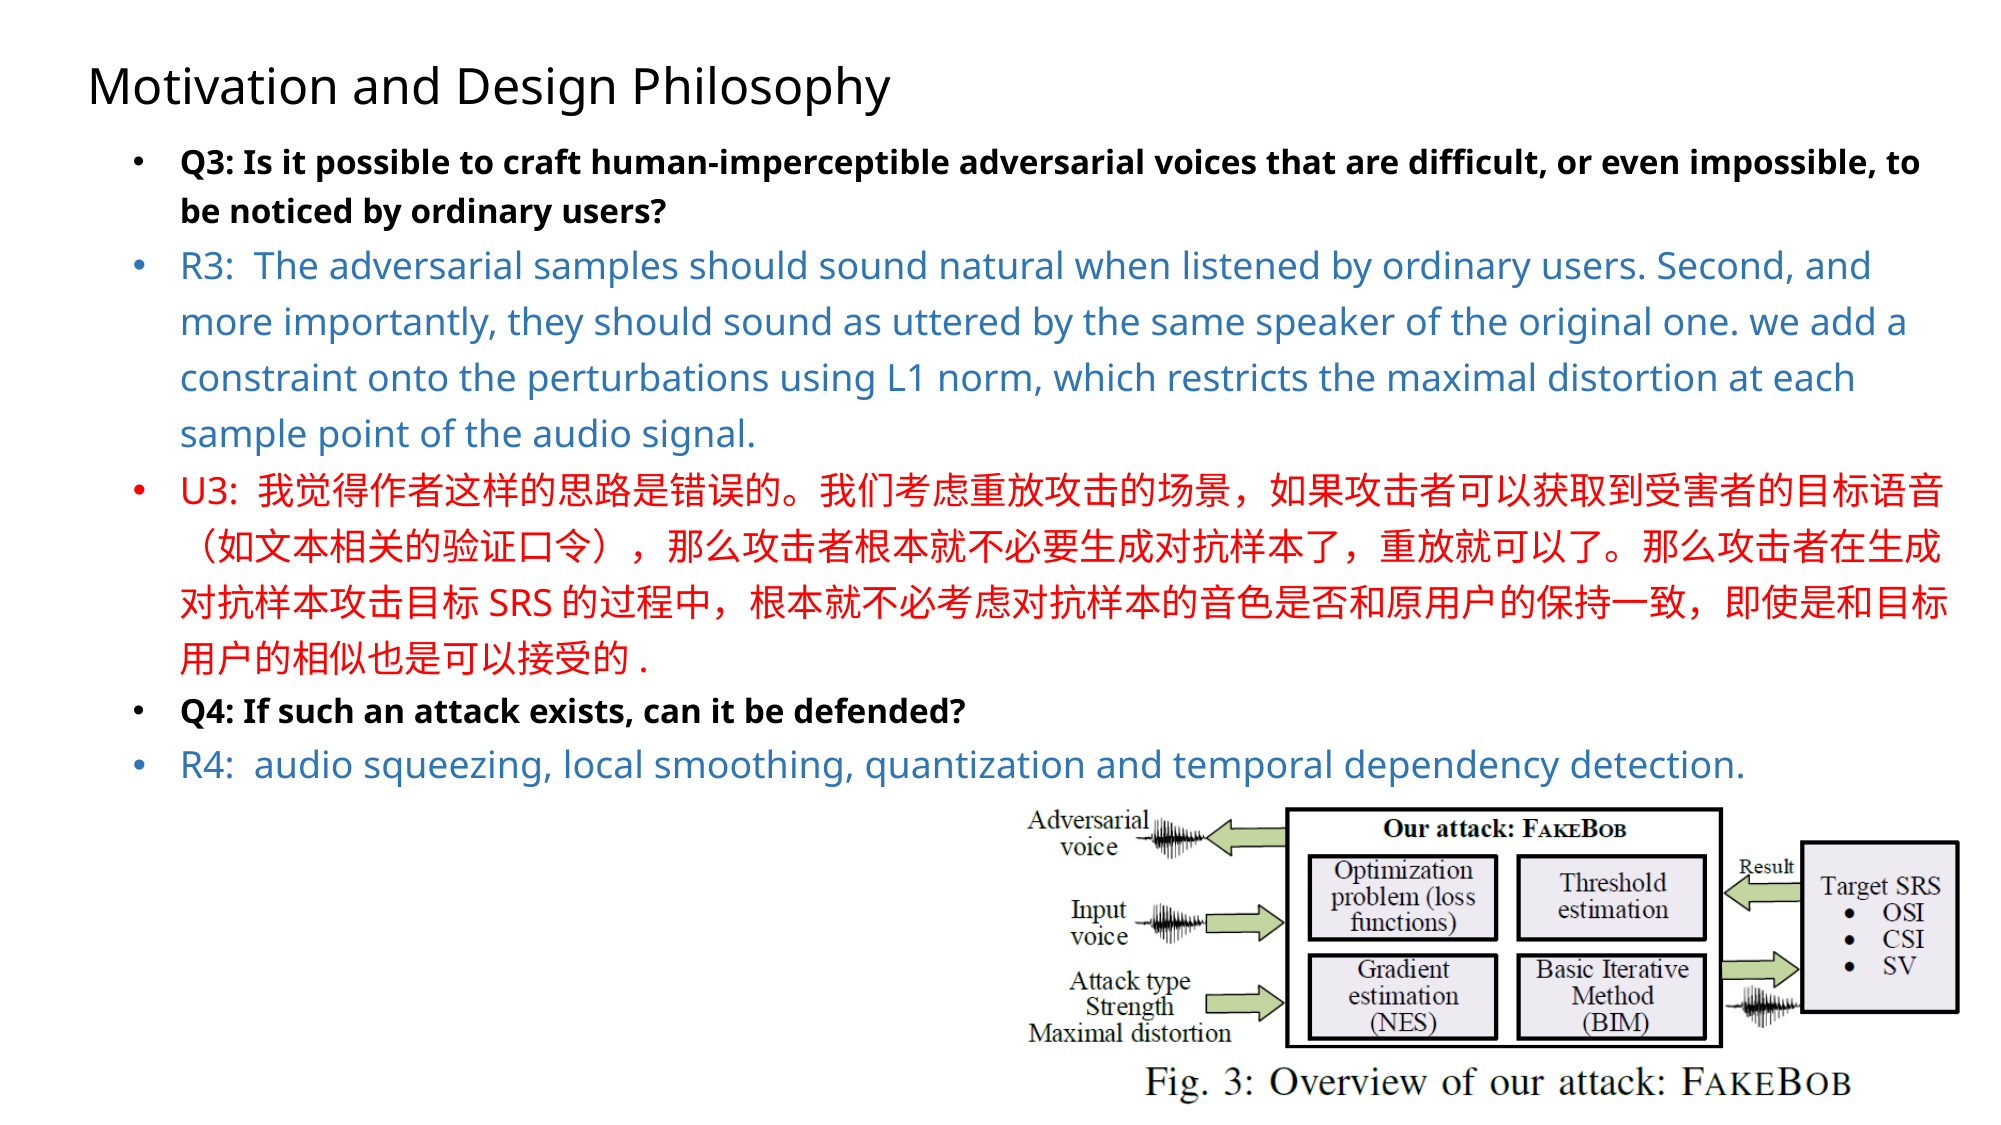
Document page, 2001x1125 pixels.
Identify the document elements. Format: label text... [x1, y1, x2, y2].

picture [992, 770, 1994, 1125]
text_box Q3: Is it possible to craft human-imperceptible adversarial voices that are difficult, or even impossible, to be noticed by ordinary users? R3: The adversarial samples should sound natural when listened by ordinary users. Second, and more importantly, they should sound as uttered by the same speaker of the original one. we add a constraint onto the perturbations using L1 norm, which restricts the maximal distortion at each sample point of the audio signal. U3: 我觉得作者这样的思路是错误的。我们考虑重放攻击的场景，如果攻击者可以获取到受害者的目标语音（如文本相关的验证口令），那么攻击者根本就不必要生成对抗样本了，重放就可以了。那么攻击者在生成对抗样本攻击目标SRS的过程中，根本就不必考虑对抗样本的音色是否和原用户的保持一致，即使是和目标用户的相似也是可以接受的. Q4: If such an attack exists, can it be defended? R4: audio squeezing, local smoothing, quantization and temporal dependency detection. [118, 123, 1976, 794]
text_box Motivation and Design Philosophy [72, 47, 1494, 123]
